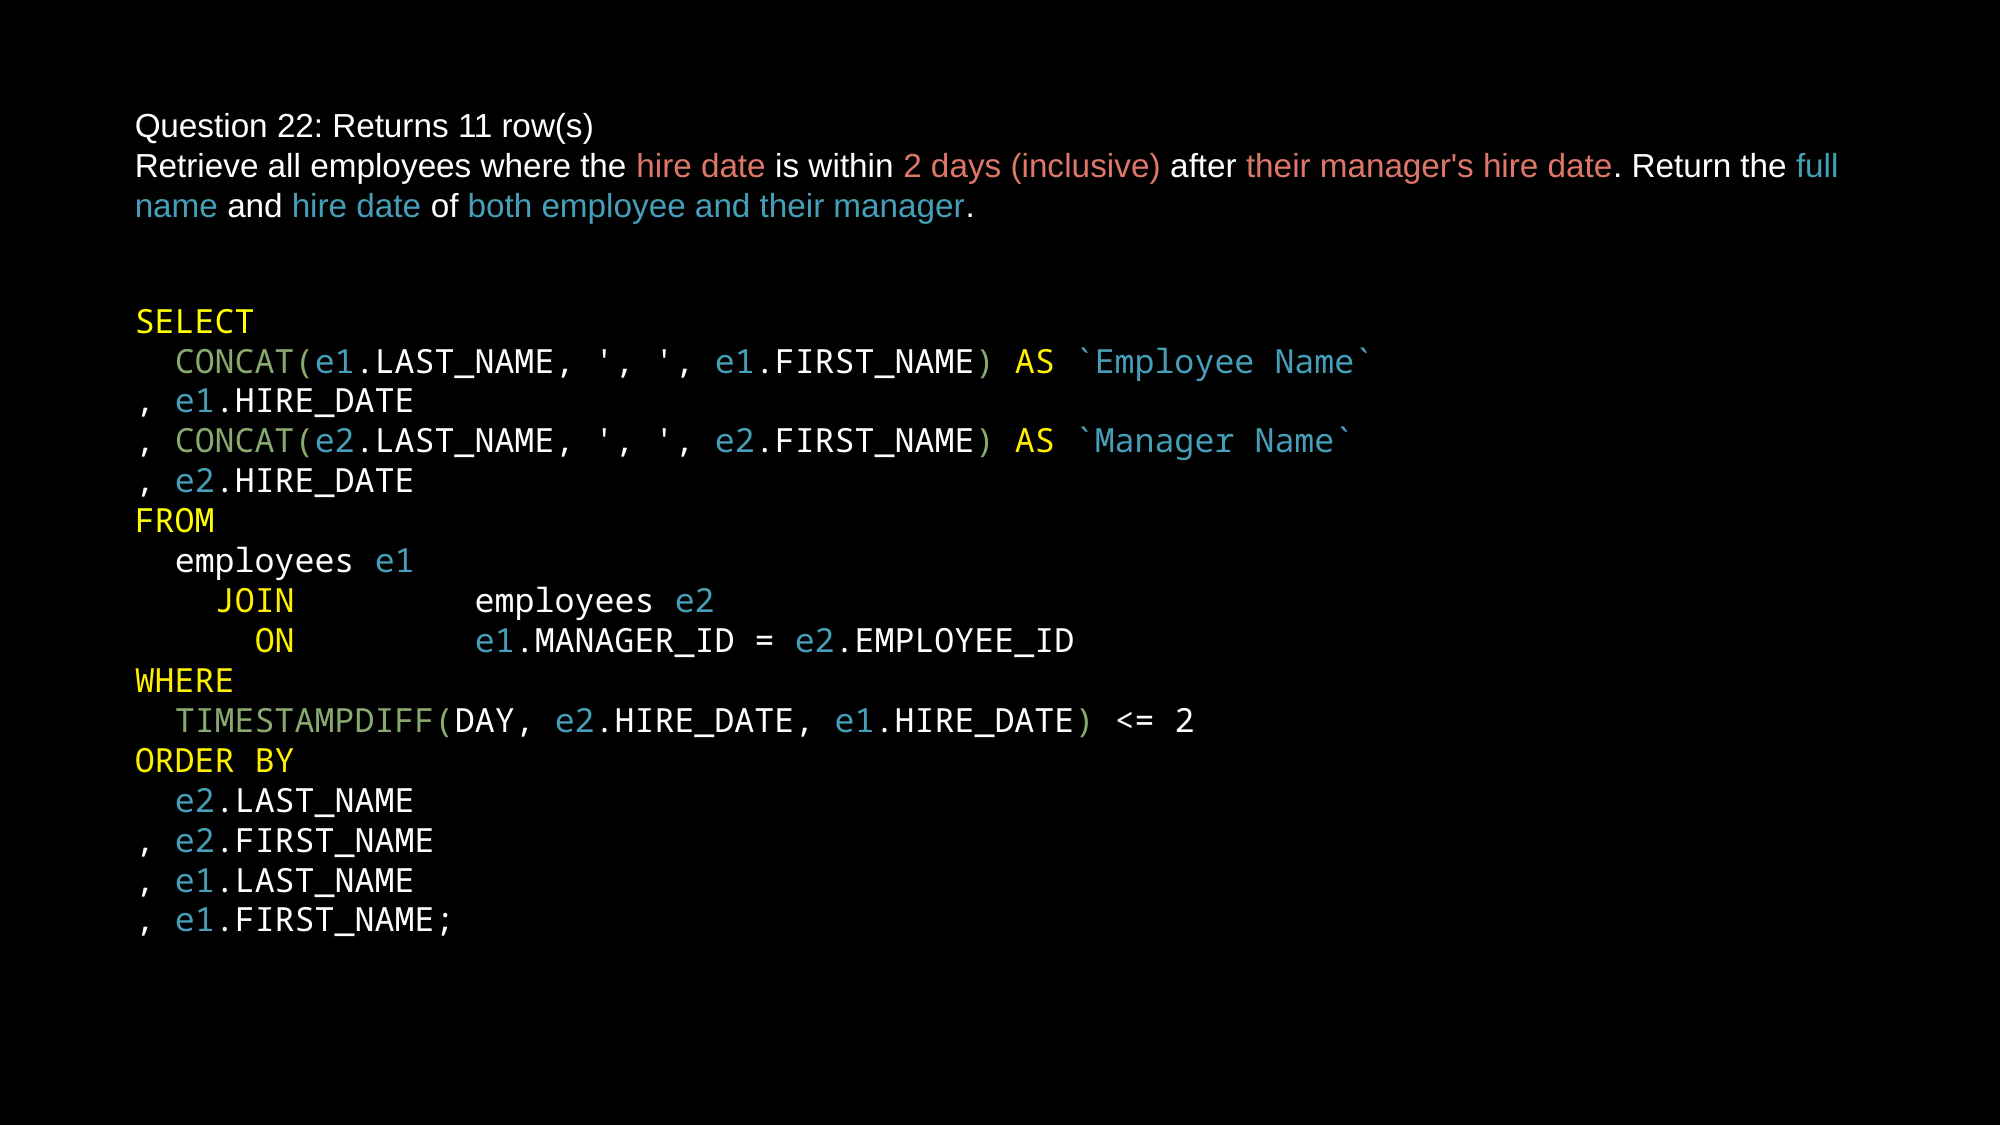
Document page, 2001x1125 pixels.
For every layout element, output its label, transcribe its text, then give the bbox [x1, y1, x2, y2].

text_box Question 22: Returns 11 row(s) Retrieve all employees where the hire date is within 2 days (inclusive) after their manager's hire date. Return the full name and hire date of both employee and their manager. [119, 96, 1881, 232]
text_box SELECT CONCAT(e1.LAST_NAME, ', ', e1.FIRST_NAME) AS `Employee Name` , e1.HIRE_DATE , CONCAT(e2.LAST_NAME, ', ', e2.FIRST_NAME) AS `Manager Name` , e2.HIRE_DATE FROM employees e1 JOIN employees e2 ON e1.MANAGER_ID = e2.EMPLOYEE_ID WHERE TIMESTAMPDIFF(DAY, e2.HIRE_DATE, e1.HIRE_DATE) <= 2 ORDER BY e2.LAST_NAME , e2.FIRST_NAME , e1.LAST_NAME , e1.FIRST_NAME; [119, 292, 1881, 947]
